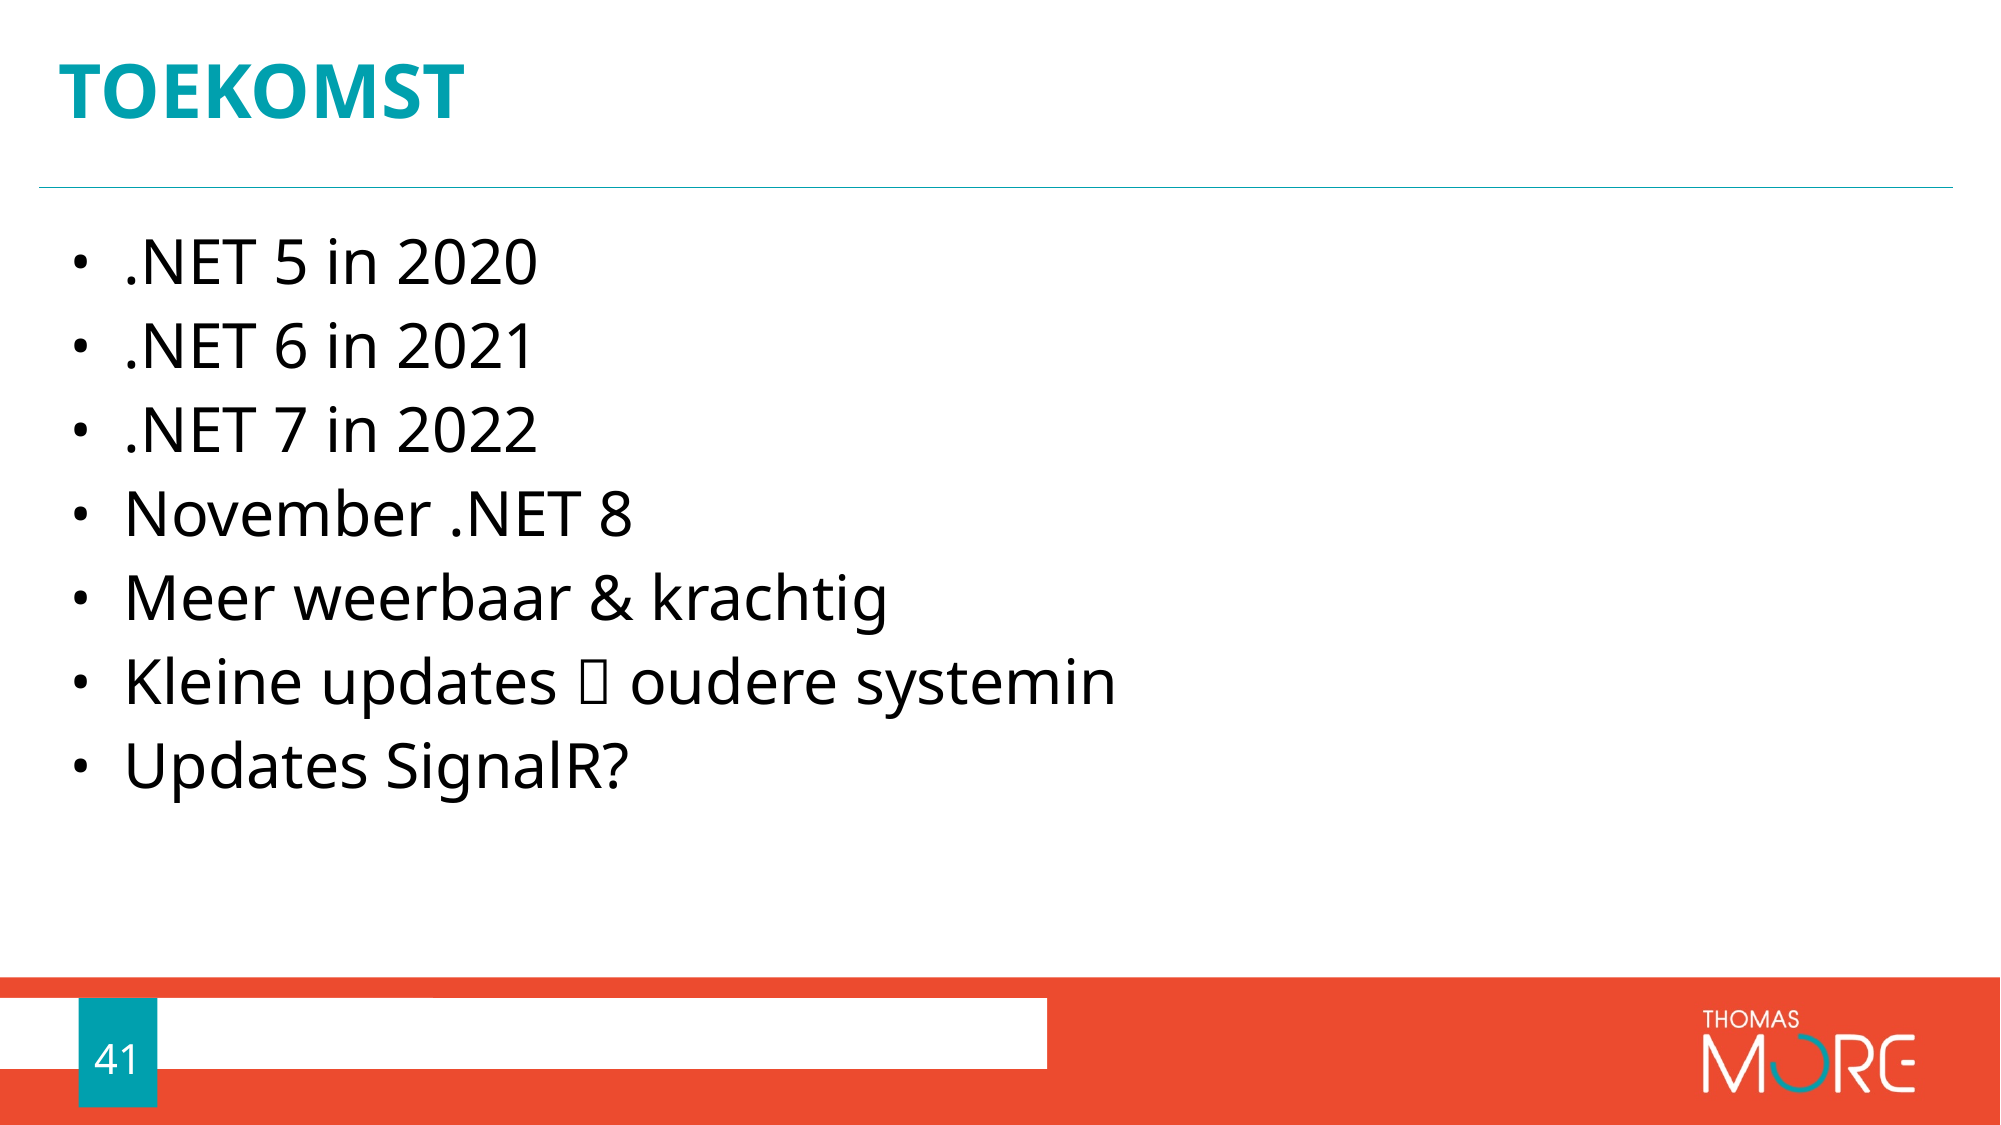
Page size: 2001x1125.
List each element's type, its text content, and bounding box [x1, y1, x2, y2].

slide_number 41 [78, 998, 158, 1108]
list .NET 5 in 2020 .NET 6 in 2021 .NET 7 in 2022 November .NET 8 Meer weerbaar & krachtig Kleine updates  oudere systemin Updates SignalR? [0, 188, 2000, 916]
picture [1673, 980, 1944, 1122]
footer [165, 998, 1048, 1069]
title toekomst [0, 0, 2000, 188]
